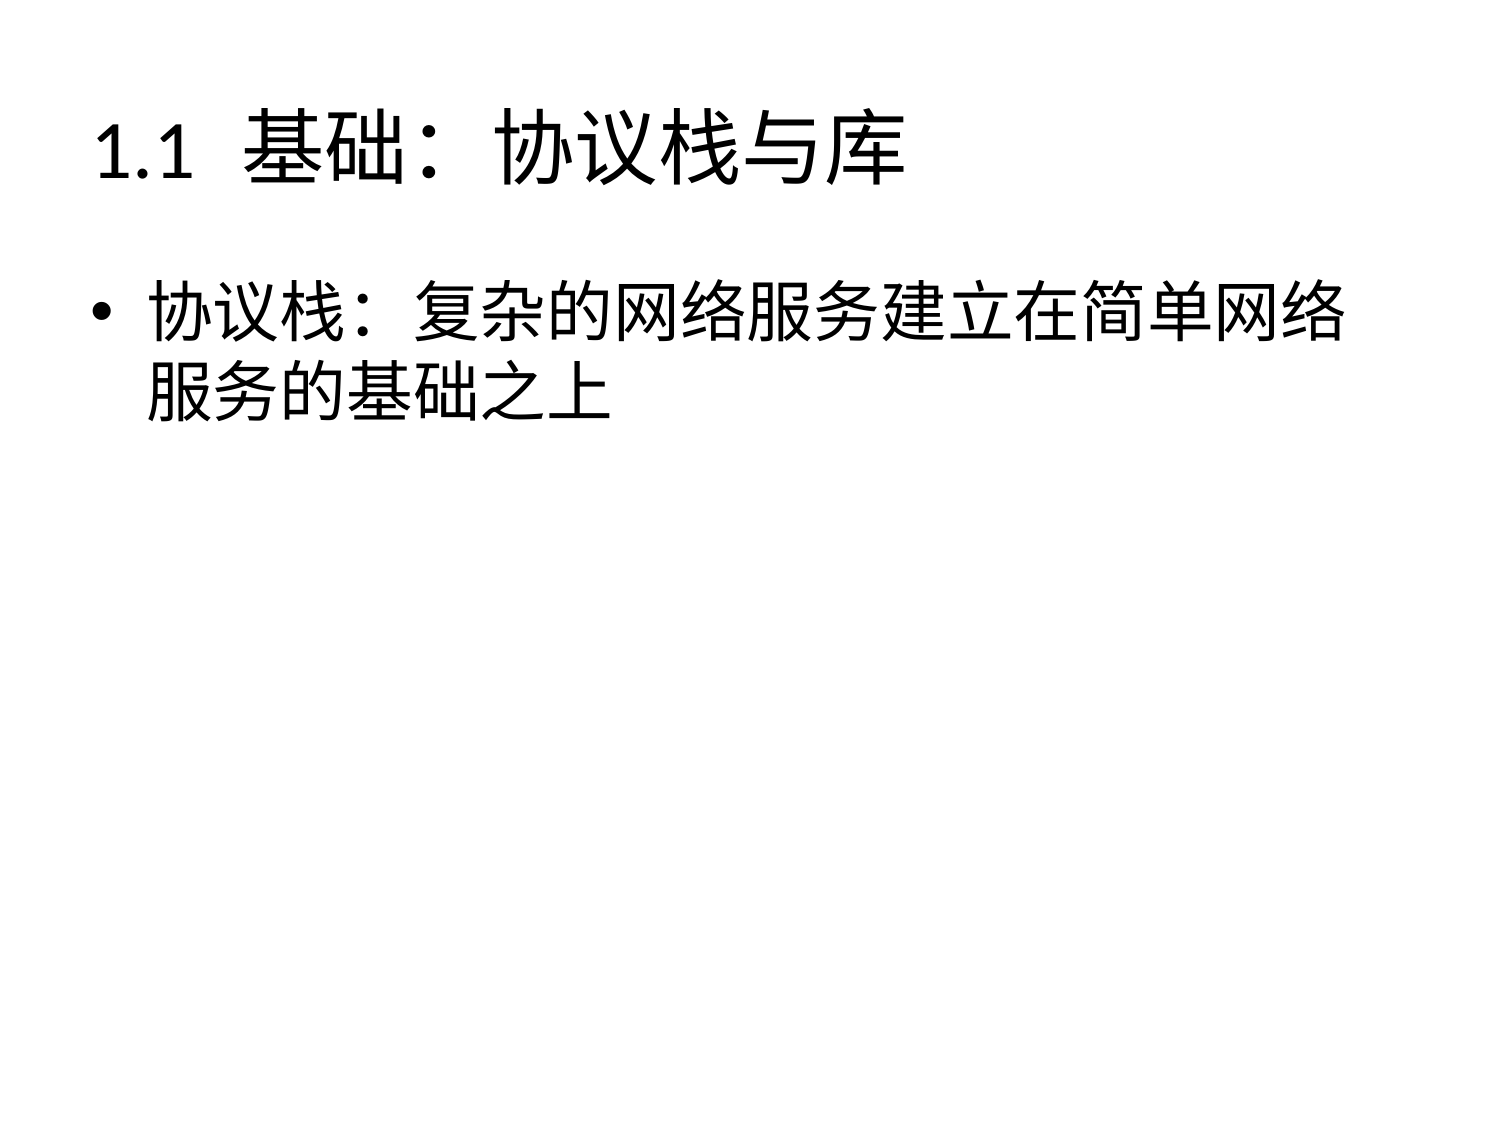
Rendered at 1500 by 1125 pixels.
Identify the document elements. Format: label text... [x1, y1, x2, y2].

title 1.1 基础：协议栈与库 [75, 45, 1471, 233]
list 协议栈：复杂的网络服务建立在简单网络服务的基础之上 [75, 262, 1425, 1005]
